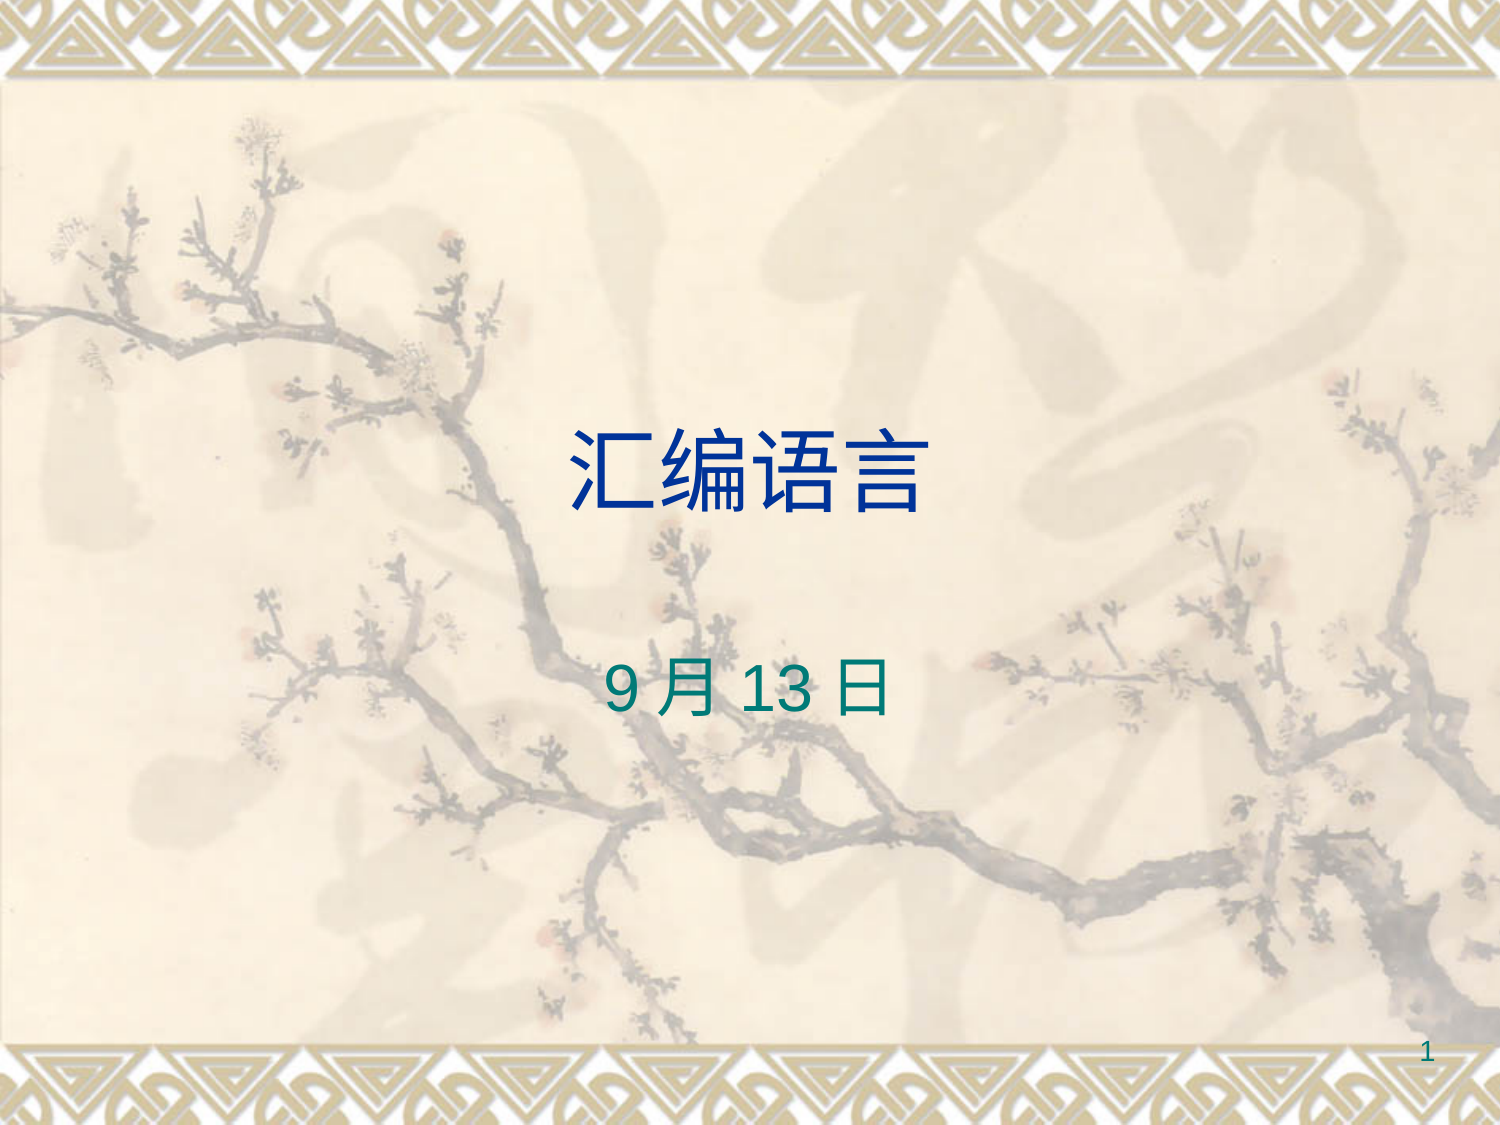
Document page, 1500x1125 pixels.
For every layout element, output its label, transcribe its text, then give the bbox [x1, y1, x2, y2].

slide_number 1 [1074, 1024, 1451, 1103]
subtitle 9月13日 [225, 637, 1275, 925]
title 汇编语言 [112, 375, 1388, 563]
picture [0, 0, 1500, 1125]
